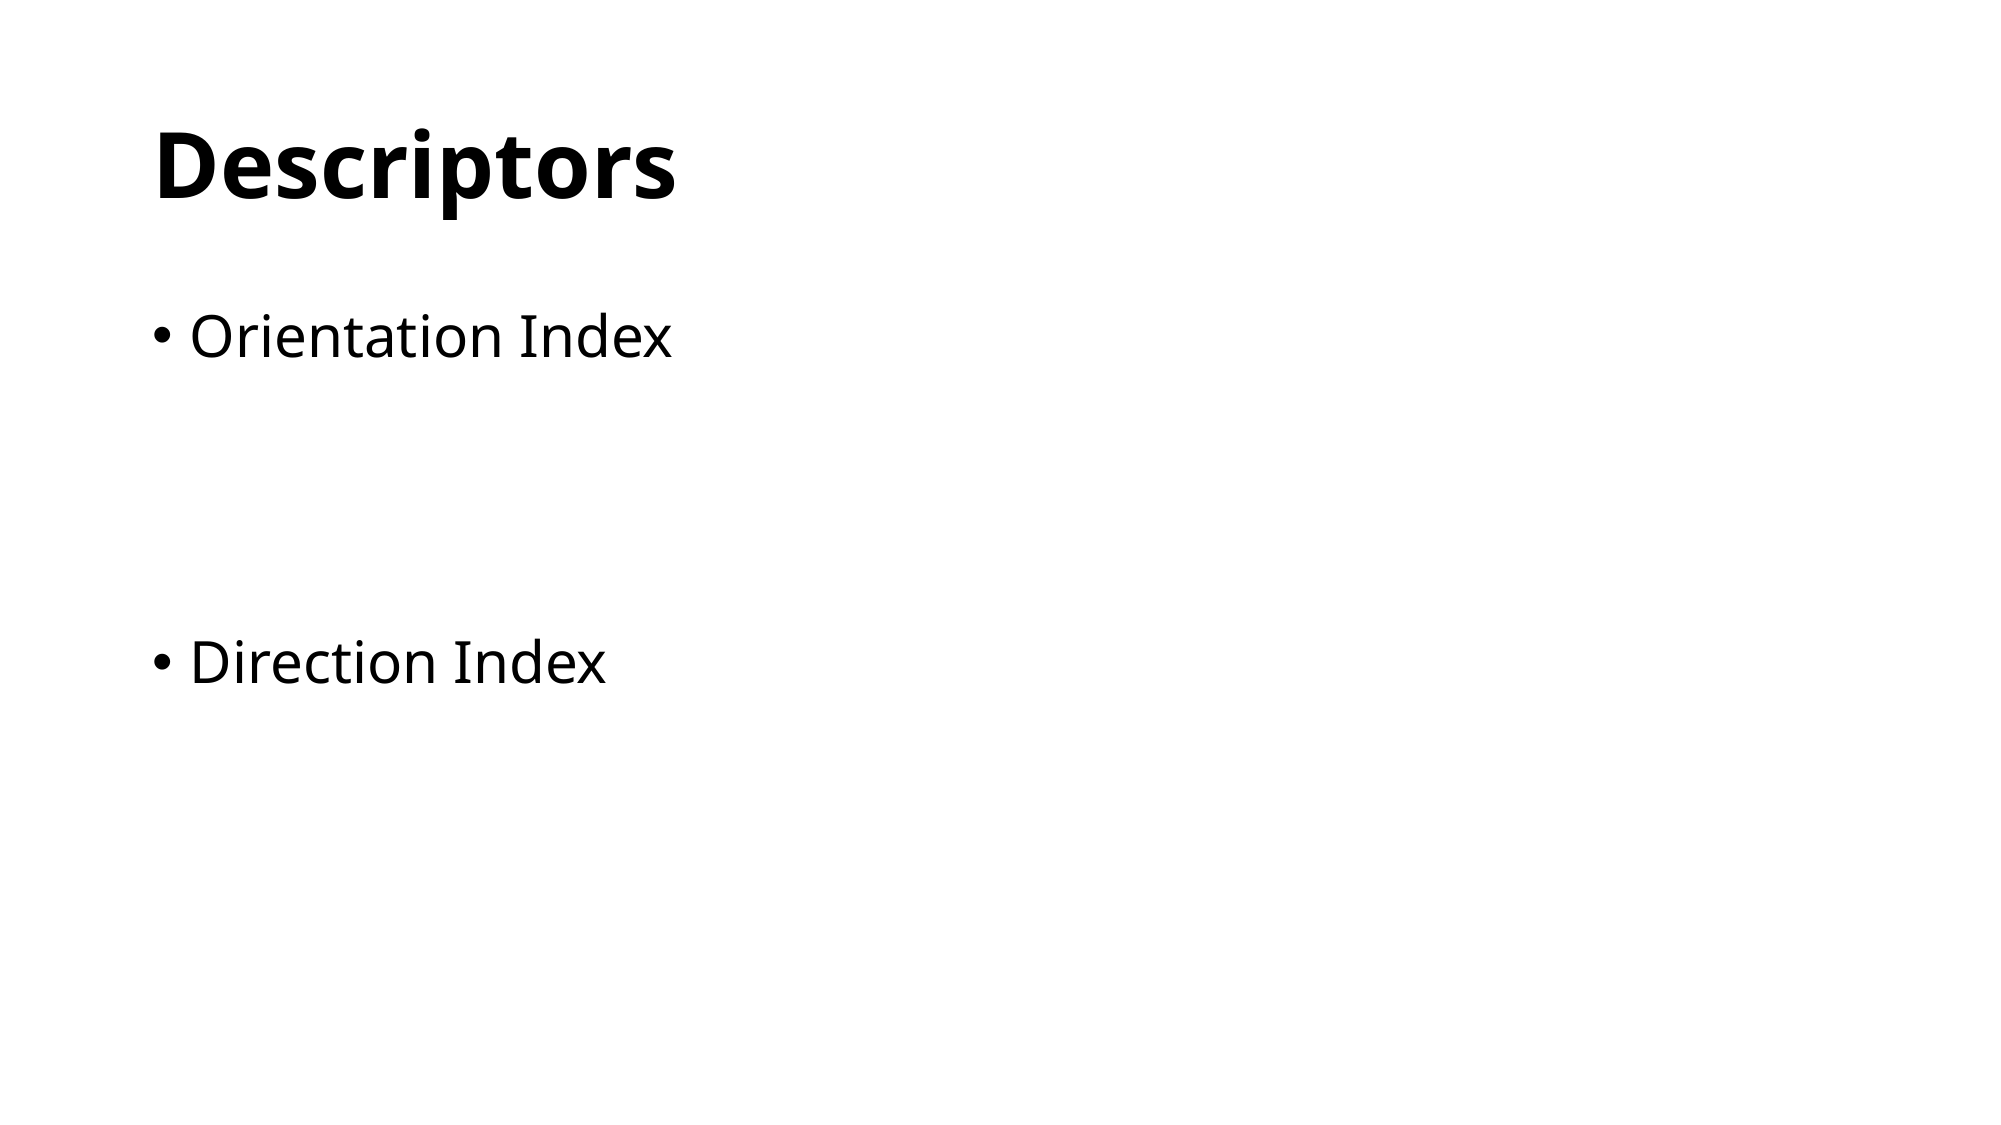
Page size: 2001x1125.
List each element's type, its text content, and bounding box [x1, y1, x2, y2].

title Descriptors [137, 59, 1863, 278]
